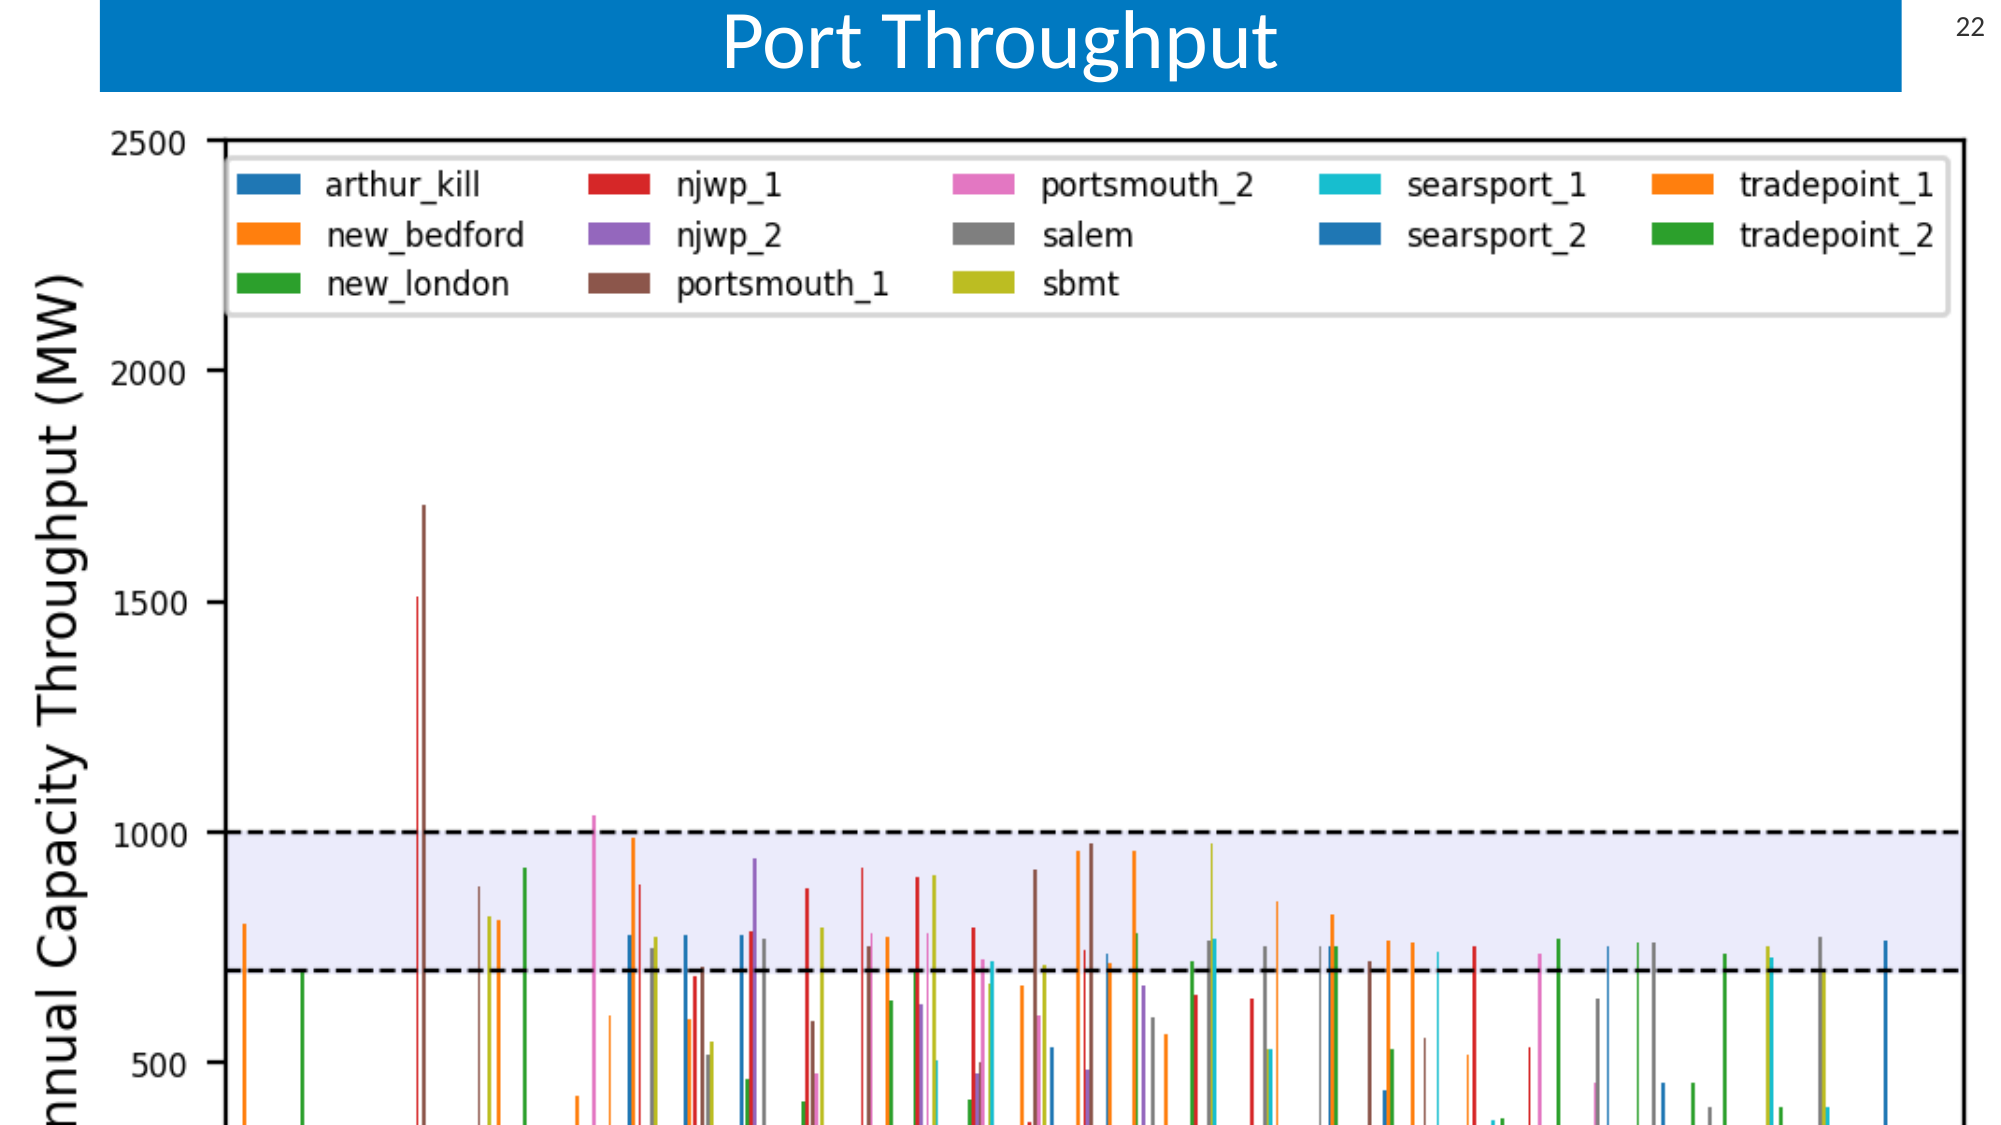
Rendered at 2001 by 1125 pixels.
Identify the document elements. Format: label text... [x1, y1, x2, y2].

picture [0, 92, 2000, 1125]
title Port Throughput [99, 0, 1902, 91]
